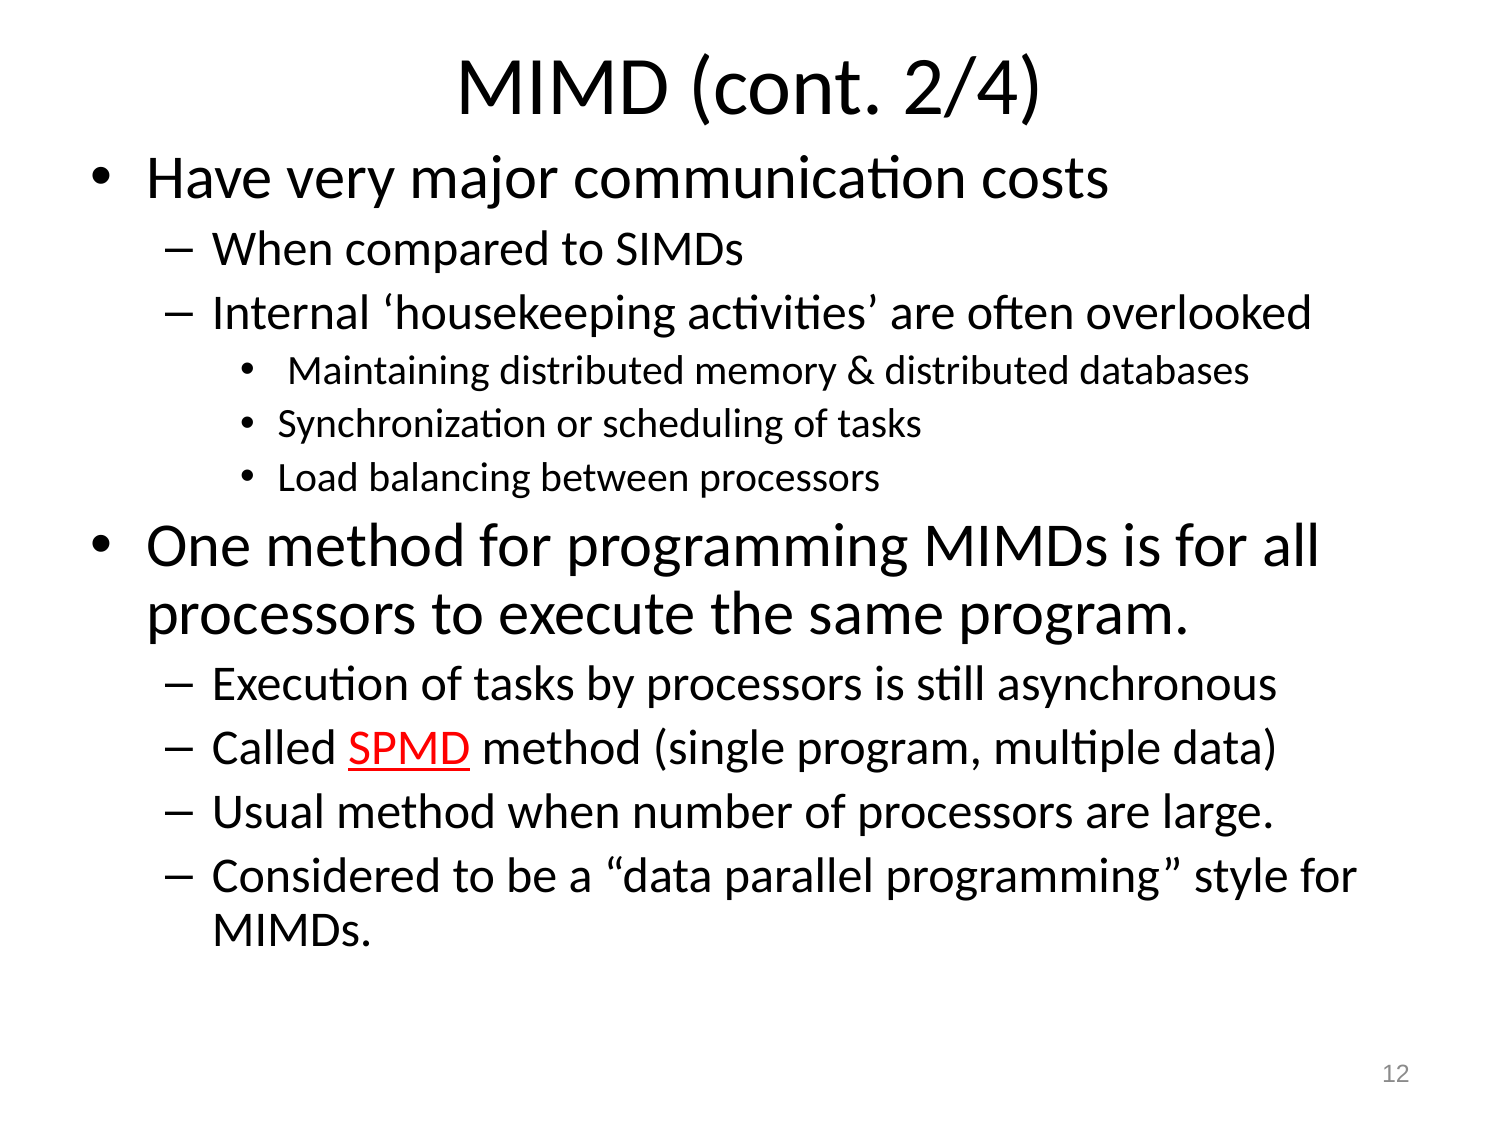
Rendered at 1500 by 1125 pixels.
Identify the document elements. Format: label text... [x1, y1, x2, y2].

title MIMD (cont. 2/4) [74, 24, 1426, 137]
list Have very major communication costs When compared to SIMDs Internal ‘housekeeping activities’ are often overlooked Maintaining distributed memory & distributed databases Synchronization or scheduling of tasks Load balancing between processors One method for programming MIMDs is for all processors to execute the same program. Execution of tasks by processors is still asynchronous Called SPMD method (single program, multiple data) Usual method when number of processors are large. Considered to be a “data parallel programming” style for MIMDs. [74, 137, 1426, 1063]
slide_number 12 [1074, 1063, 1425, 1103]
